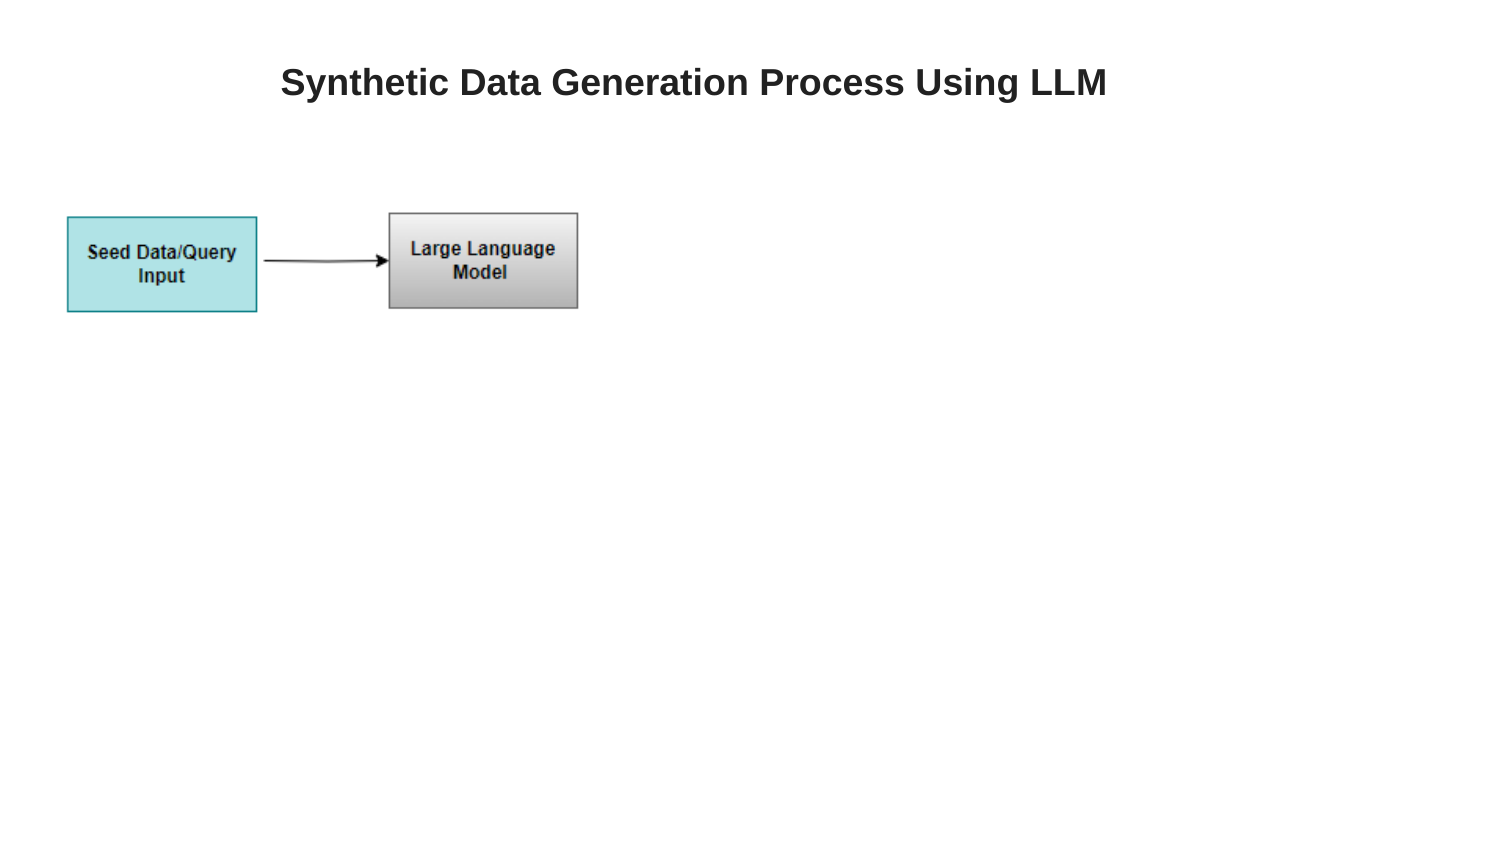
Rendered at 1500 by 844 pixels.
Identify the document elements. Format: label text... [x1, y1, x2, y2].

text_box Synthetic Data Generation Process Using LLM [143, 36, 1246, 158]
picture [61, 205, 591, 329]
